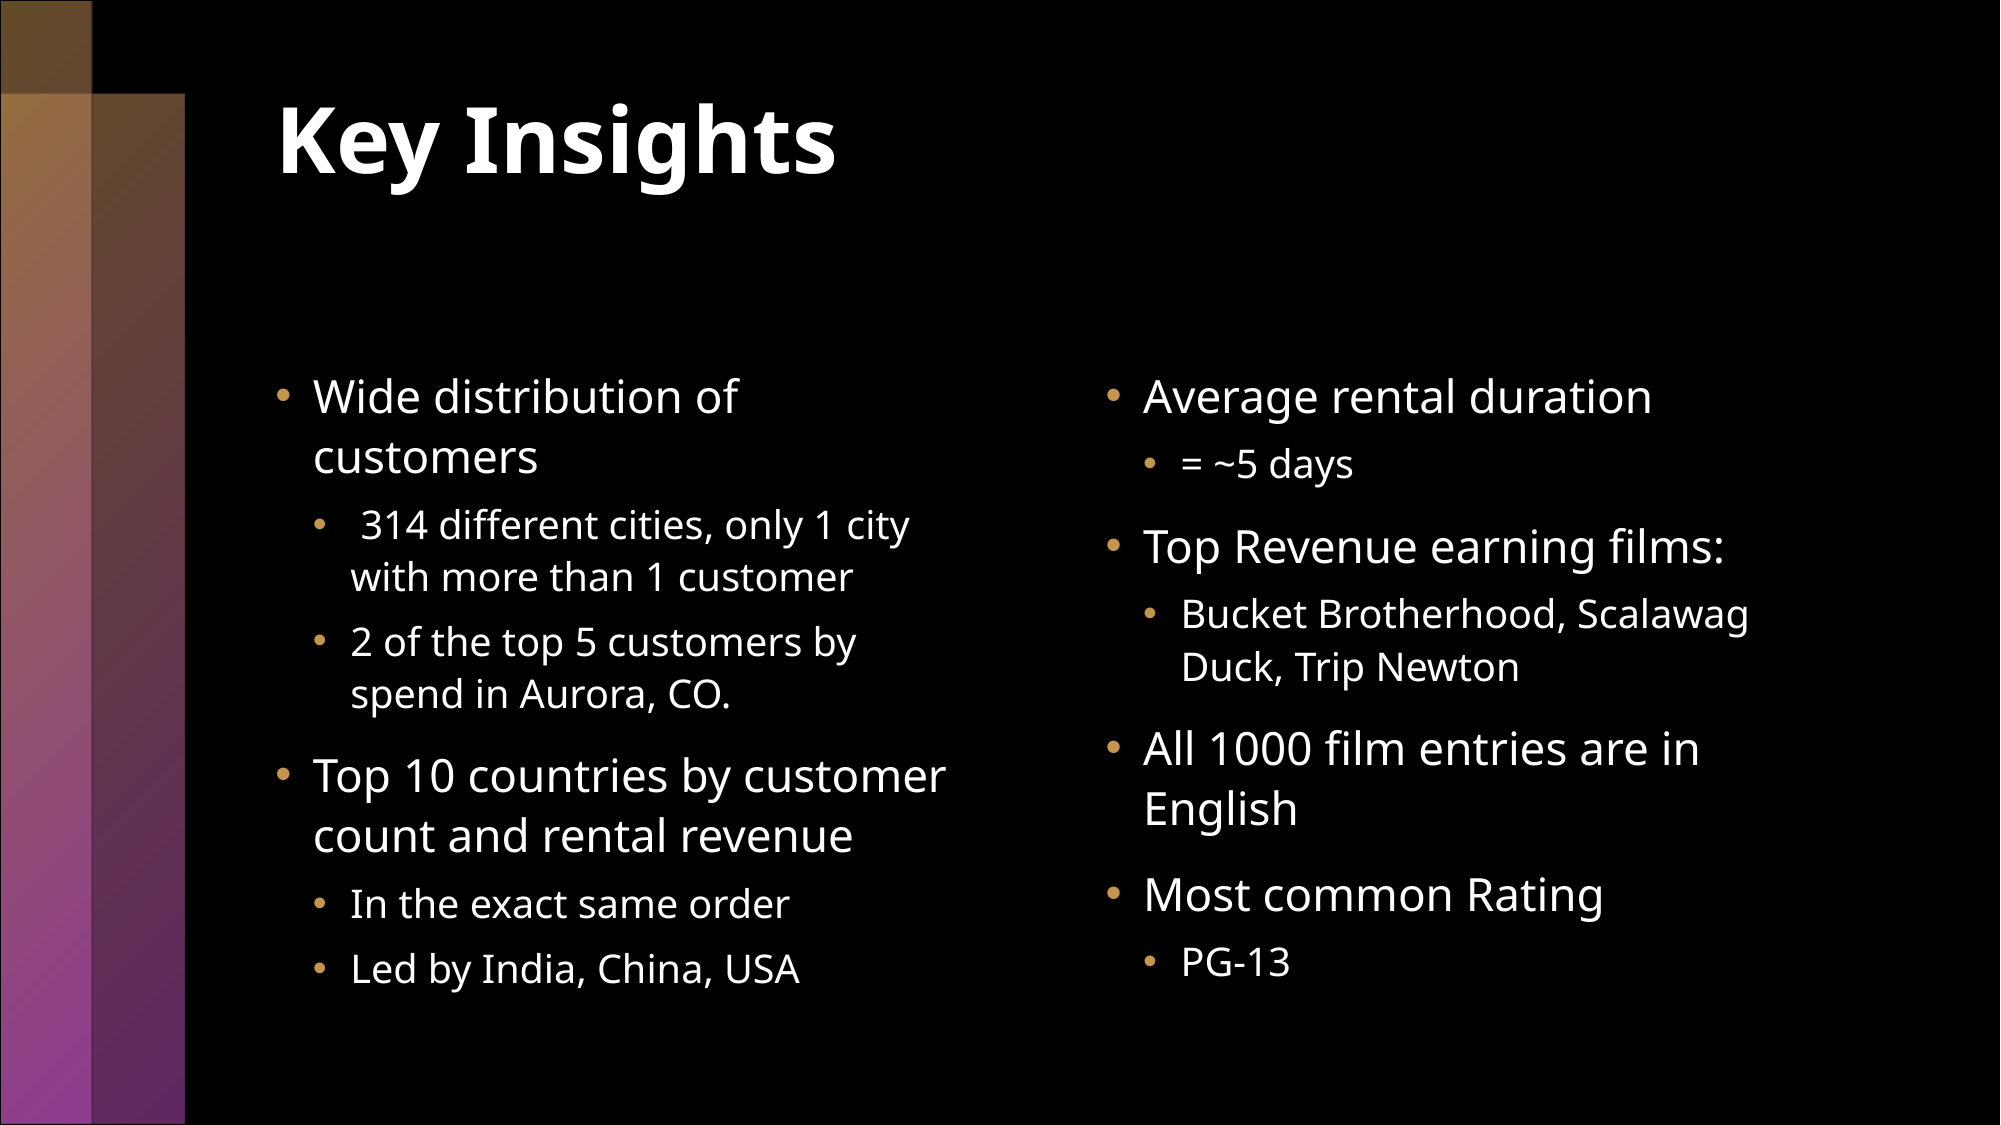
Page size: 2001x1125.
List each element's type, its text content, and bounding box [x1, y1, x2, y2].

title Key Insights [260, 74, 1817, 329]
list Wide distribution of customers 314 different cities, only 1 city with more than 1 customer 2 of the top 5 customers by spend in Aurora, CO. Top 10 countries by customer count and rental revenue In the exact same order Led by India, China, USA [260, 354, 987, 999]
list Average rental duration = ~5 days Top Revenue earning films: Bucket Brotherhood, Scalawag Duck, Trip Newton All 1000 film entries are in English Most common Rating PG-13 [1090, 354, 1817, 999]
